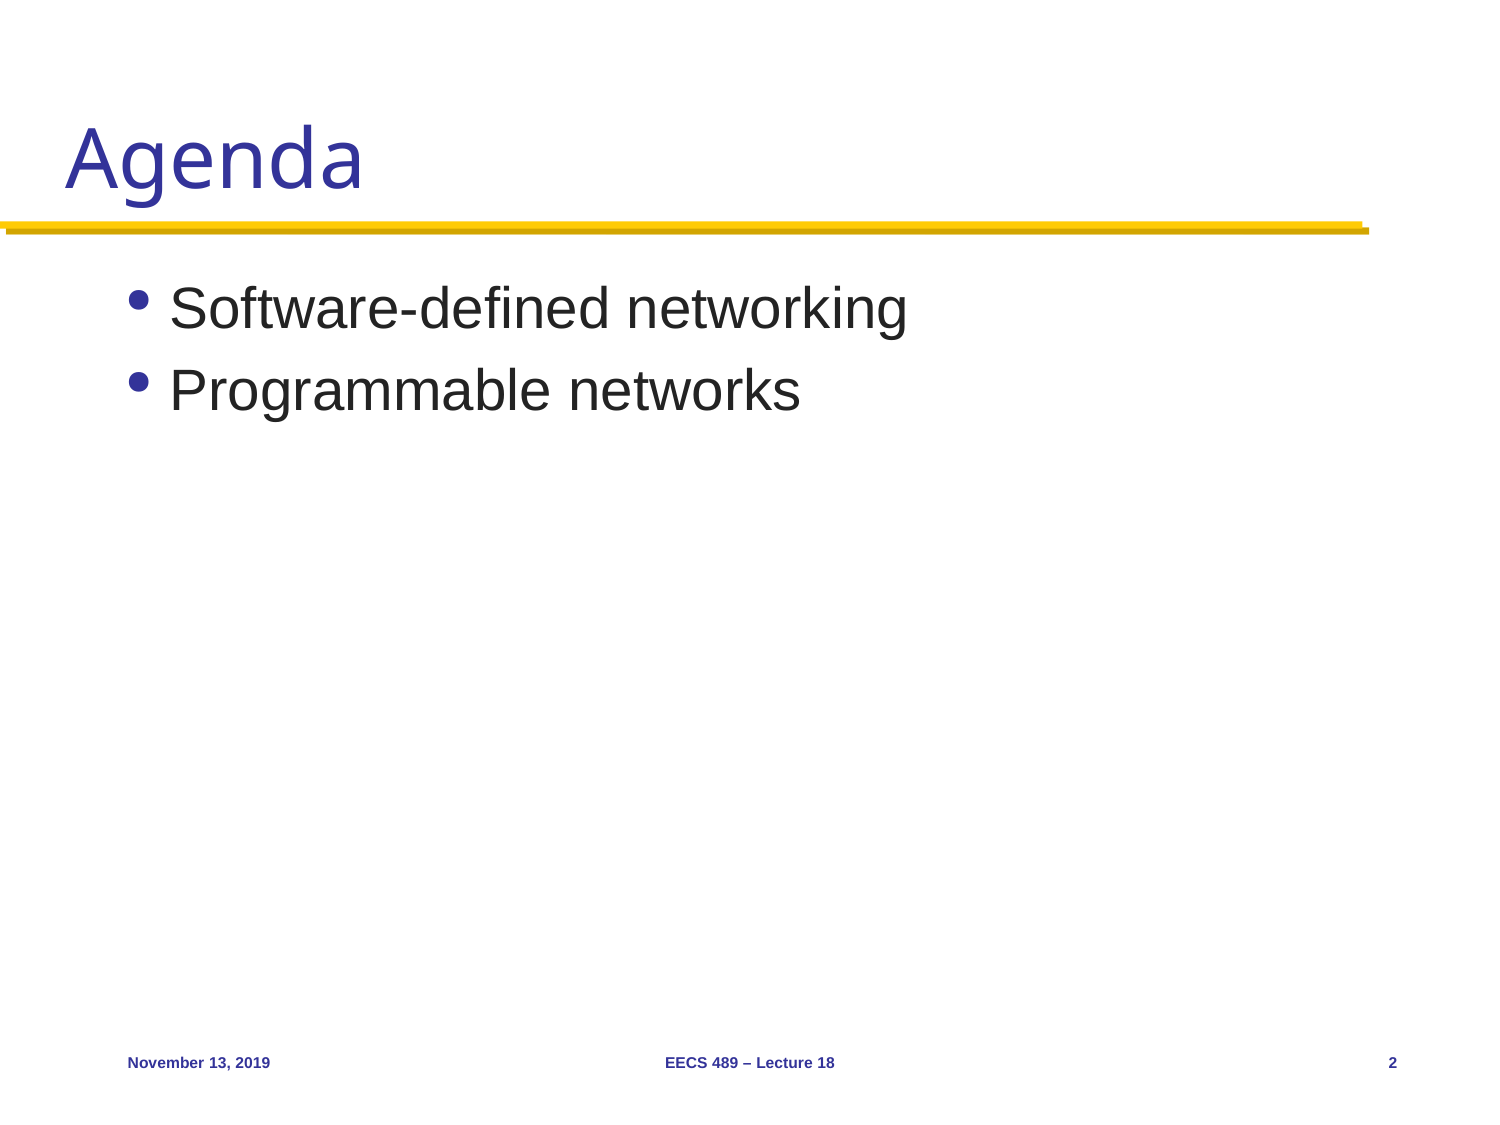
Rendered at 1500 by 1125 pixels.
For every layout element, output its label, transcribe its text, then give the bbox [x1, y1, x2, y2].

slide_number 2 [1312, 1024, 1413, 1101]
footer EECS 489 – Lecture 18 [512, 1024, 988, 1101]
title Agenda [49, 24, 1451, 213]
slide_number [112, 1024, 426, 1101]
list Software-defined networking Programmable networks [112, 262, 1413, 988]
